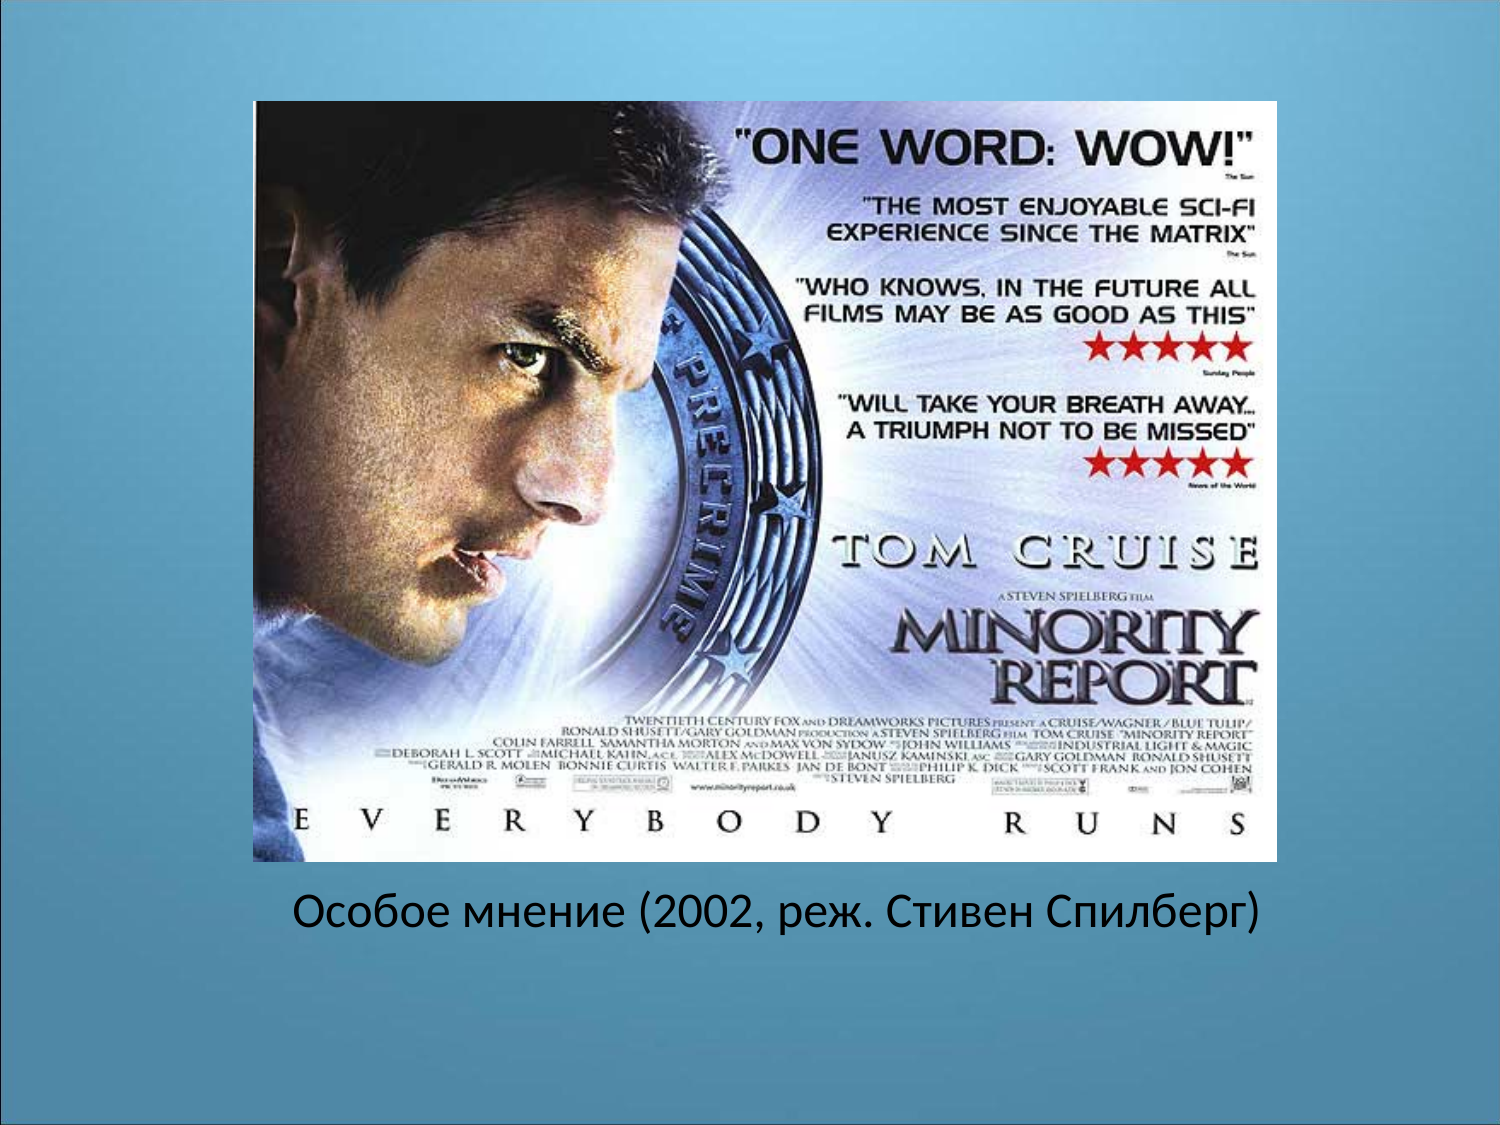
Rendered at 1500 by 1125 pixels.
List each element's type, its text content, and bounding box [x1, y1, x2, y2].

text_box Особое мнение (2002, реж. Стивен Спилберг) [277, 869, 1495, 945]
picture [0, 0, 1500, 1125]
